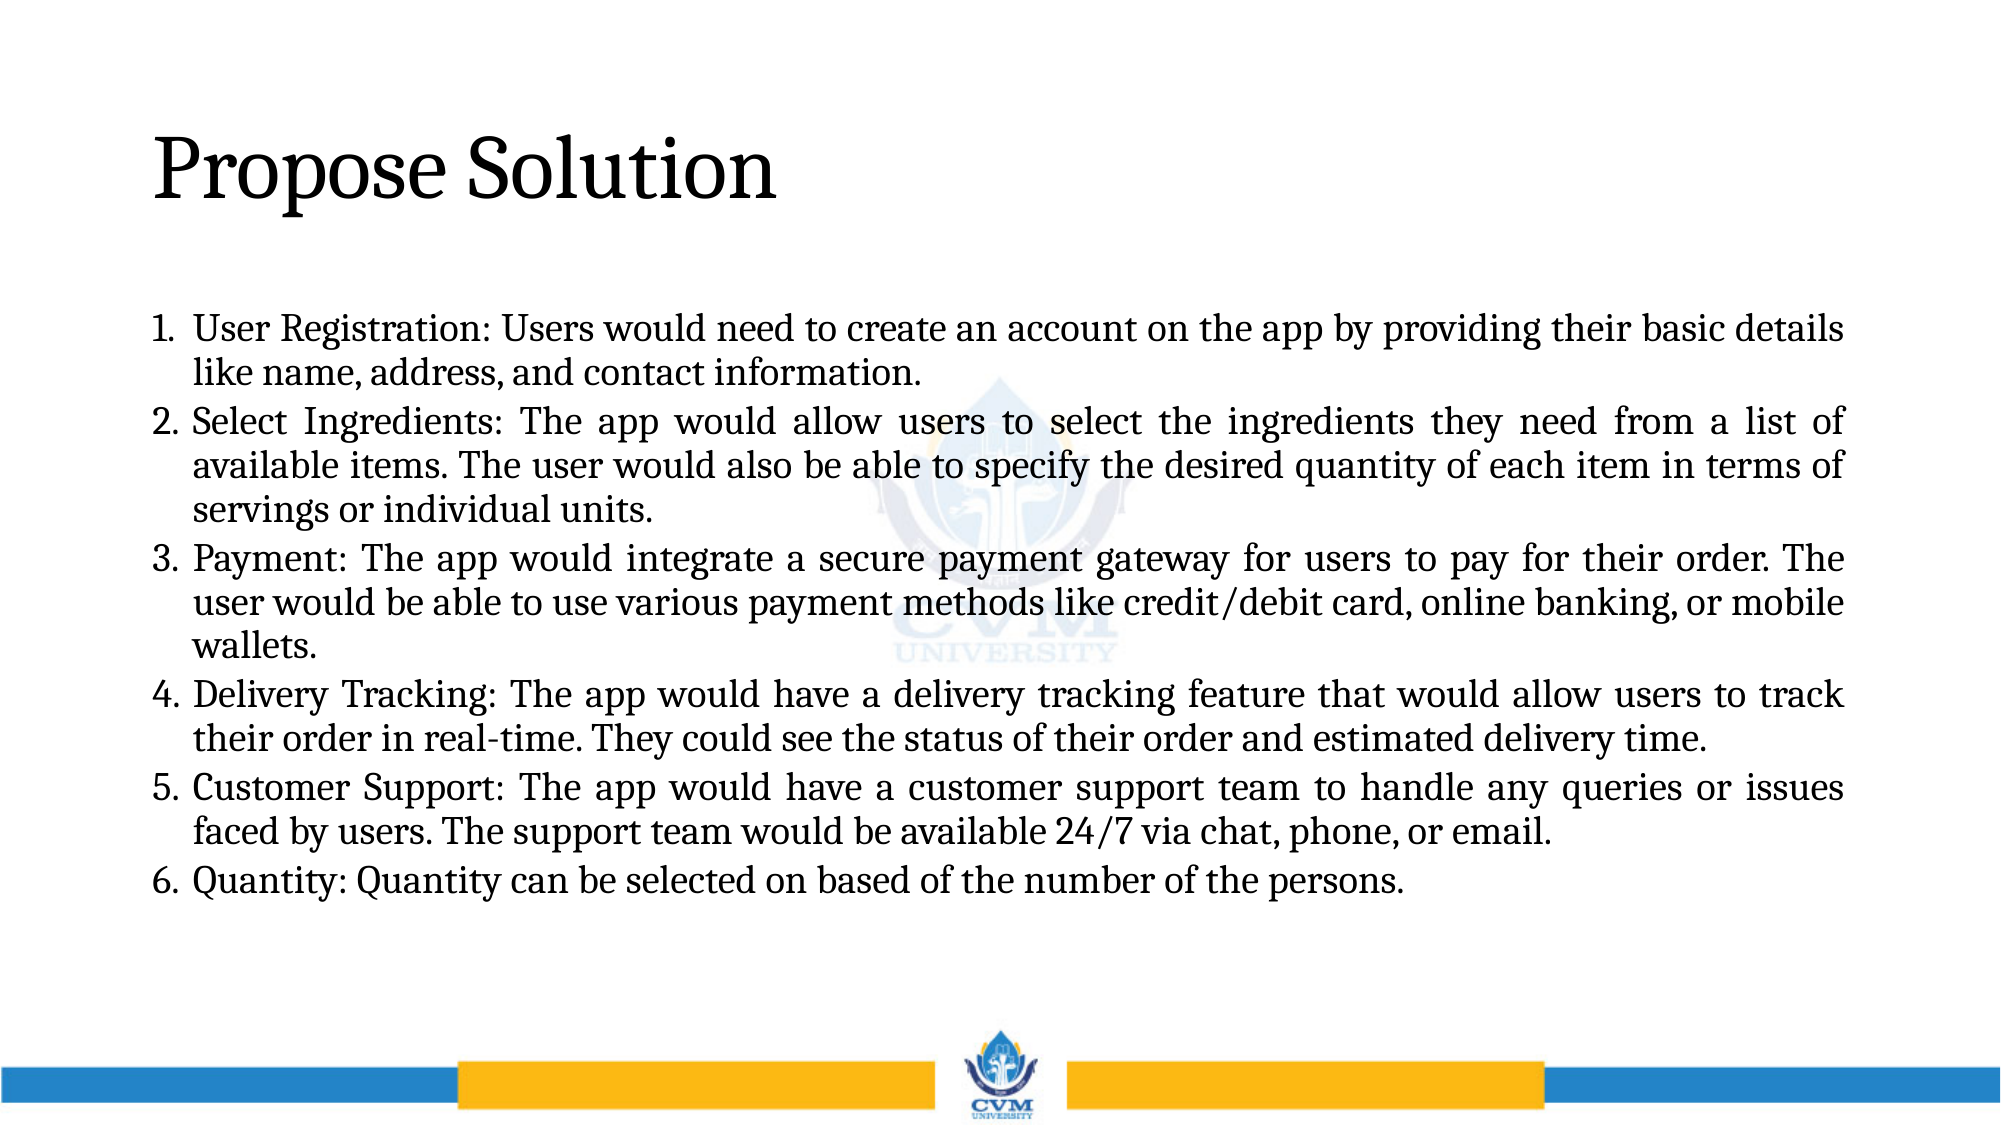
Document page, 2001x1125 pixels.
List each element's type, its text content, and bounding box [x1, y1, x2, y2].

list User Registration: Users would need to create an account on the app by providing their basic details like name, address, and contact information. Select Ingredients: The app would allow users to select the ingredients they need from a list of available items. The user would also be able to specify the desired quantity of each item in terms of servings or individual units. Payment: The app would integrate a secure payment gateway for users to pay for their order. The user would be able to use various payment methods like credit/debit card, online banking, or mobile wallets. Delivery Tracking: The app would have a delivery tracking feature that would allow users to track their order in real-time. They could see the status of their order and estimated delivery time. Customer Support: The app would have a customer support team to handle any queries or issues faced by users. The support team would be available 24/7 via chat, phone, or email. Quantity: Quantity can be selected on based of the number of the persons. [137, 299, 1863, 1014]
picture [0, 0, 2001, 1125]
title Propose Solution [137, 59, 1863, 278]
